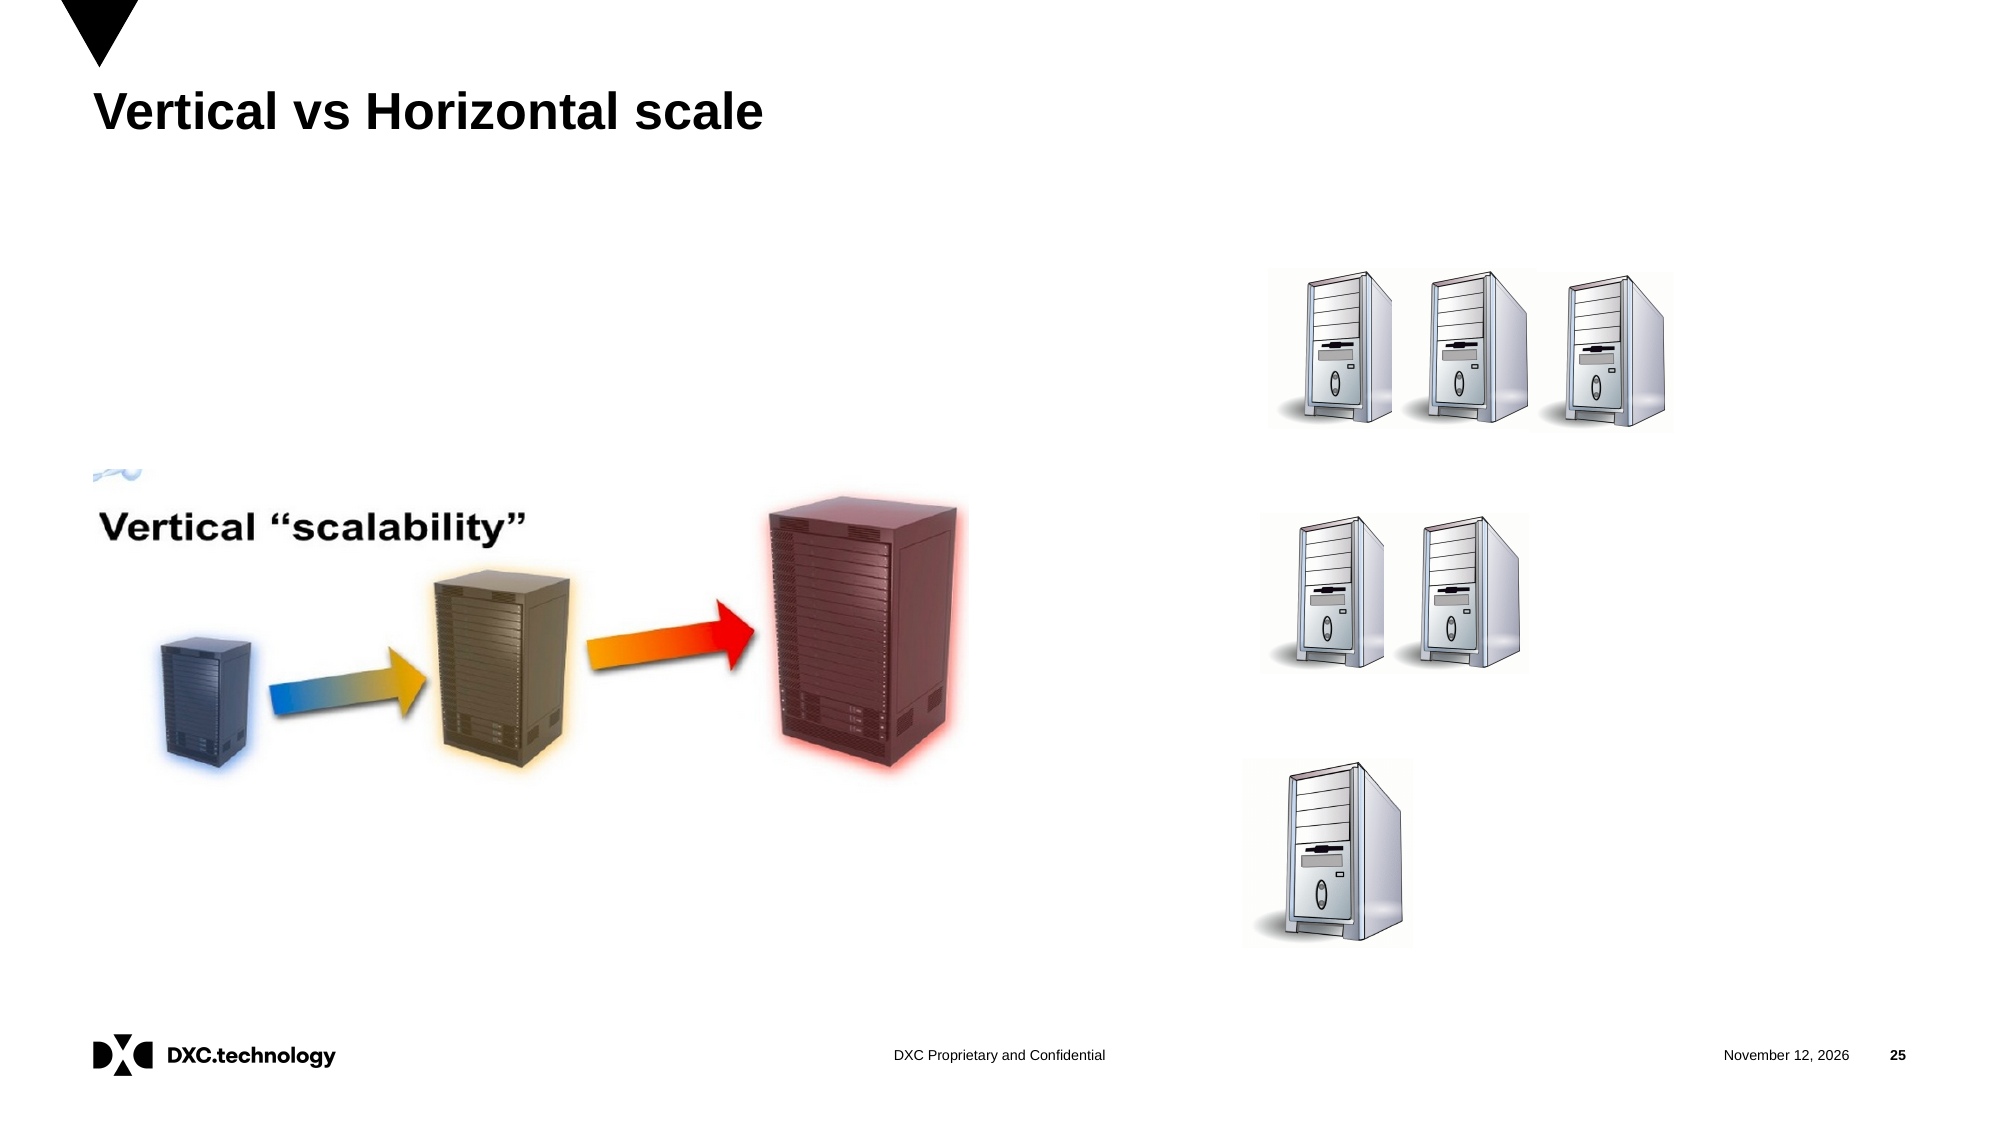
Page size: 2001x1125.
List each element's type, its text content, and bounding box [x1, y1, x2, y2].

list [93, 469, 969, 793]
title Vertical vs Horizontal scale [93, 87, 1907, 282]
picture [1268, 268, 1674, 433]
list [1242, 758, 1413, 948]
picture [1260, 513, 1529, 674]
